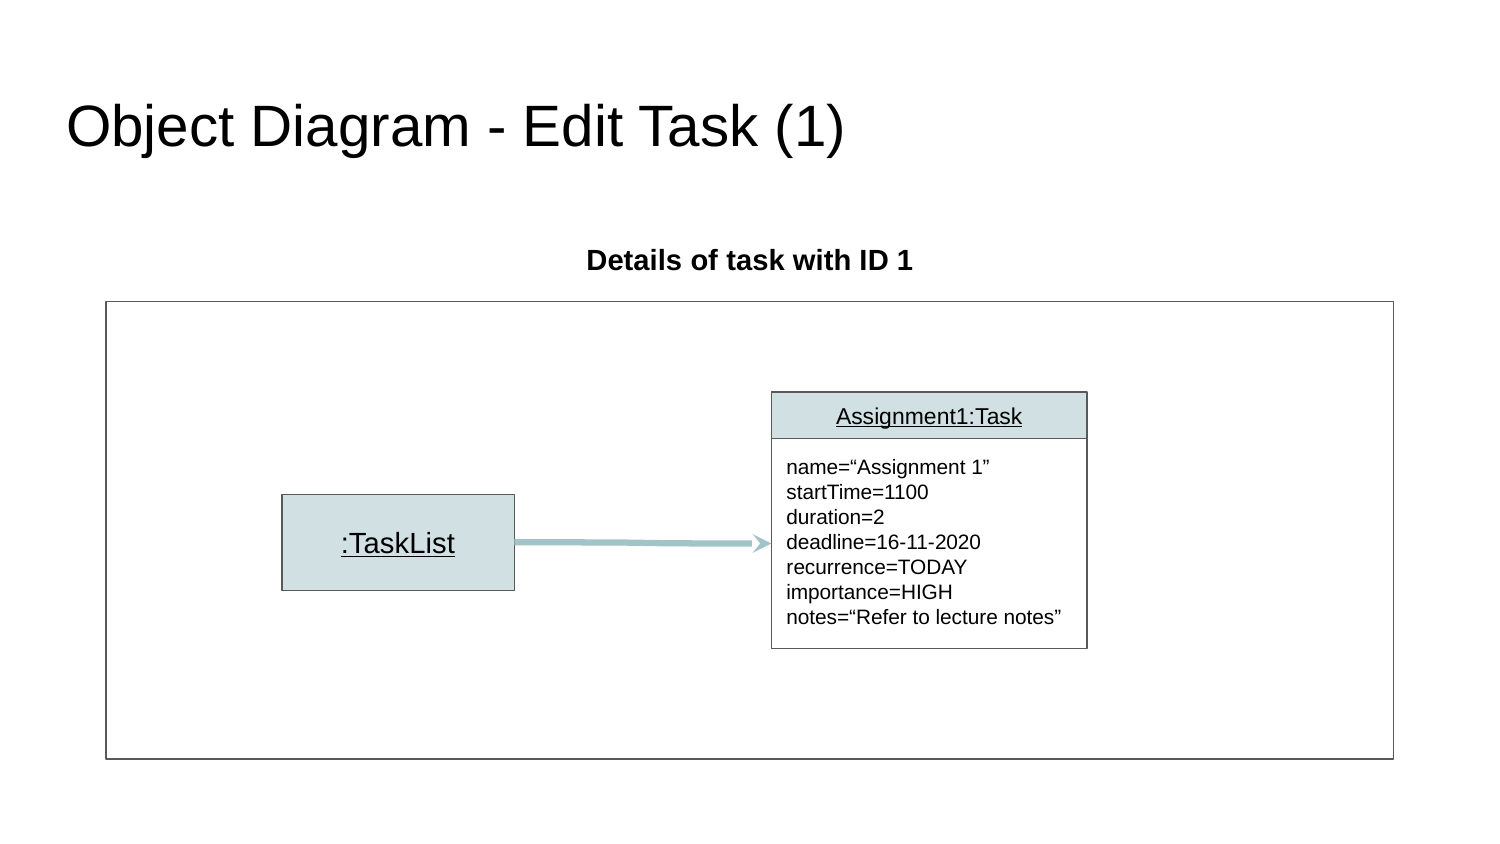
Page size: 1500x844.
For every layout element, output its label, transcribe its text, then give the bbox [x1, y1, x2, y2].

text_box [771, 391, 1088, 649]
title Object Diagram - Edit Task (1) [51, 72, 1449, 167]
text_box :TaskList [281, 494, 515, 591]
text_box Details of task with ID 1 [78, 226, 1422, 289]
text_box [106, 301, 1394, 760]
